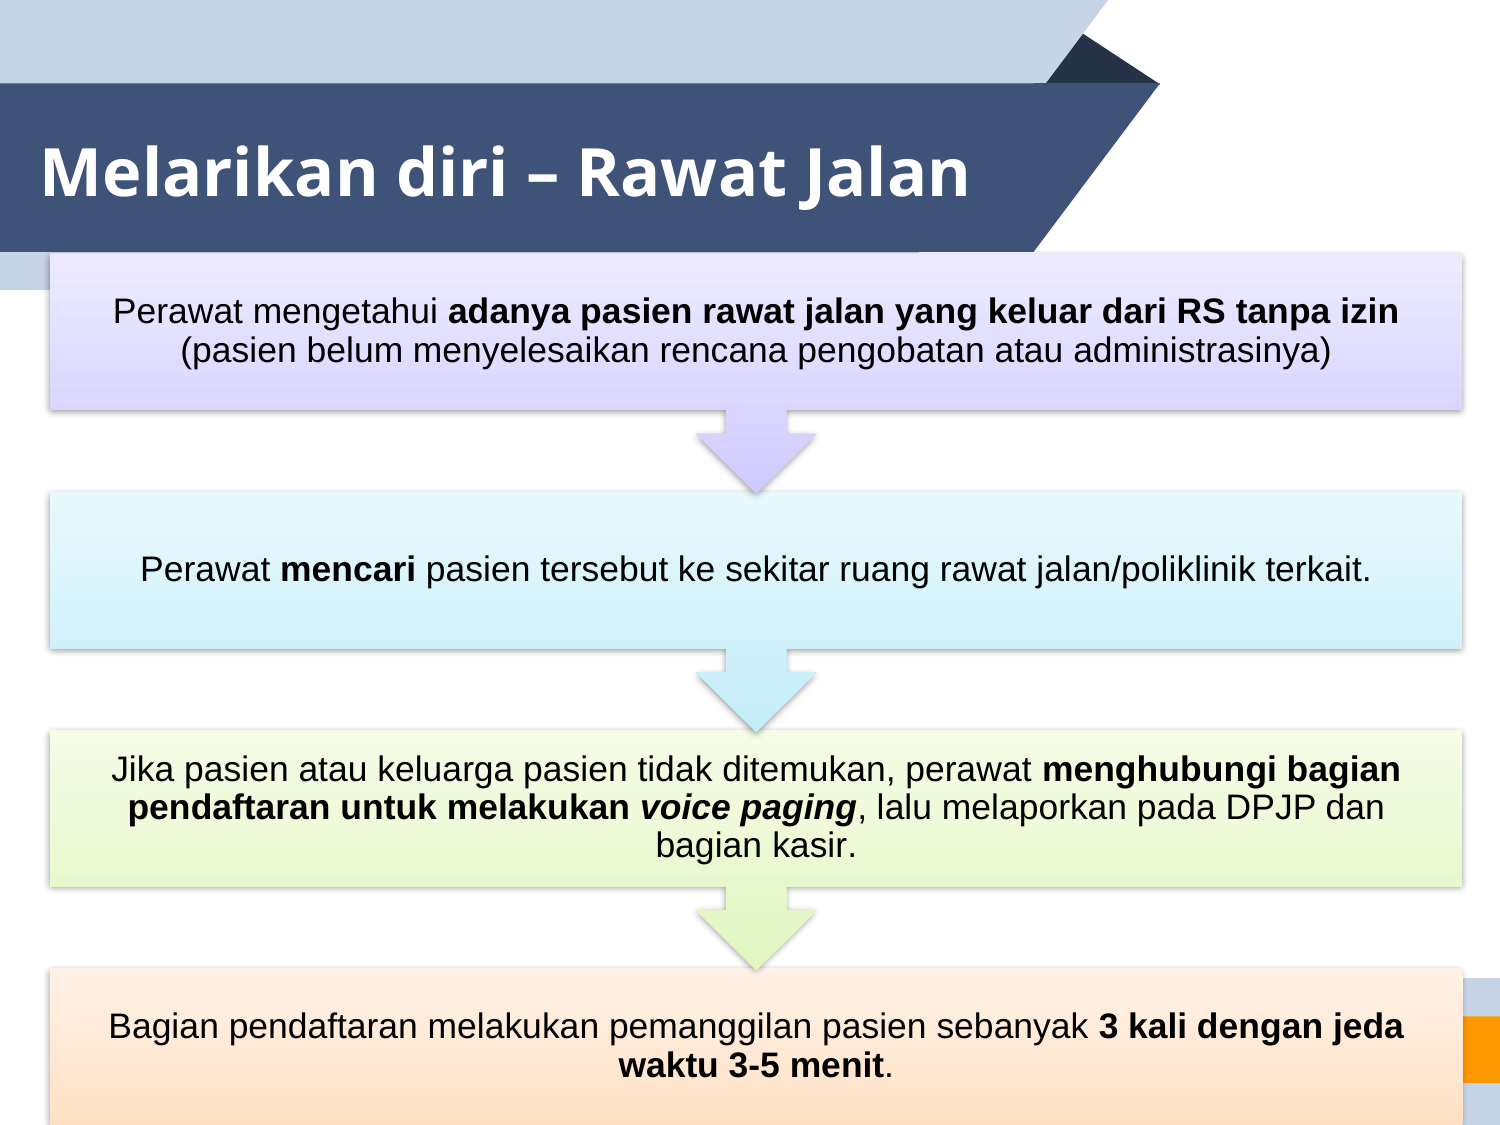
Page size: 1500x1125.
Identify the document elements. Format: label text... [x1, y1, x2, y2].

title Melarikan diri – Rawat Jalan [24, 85, 997, 254]
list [49, 253, 1463, 1125]
